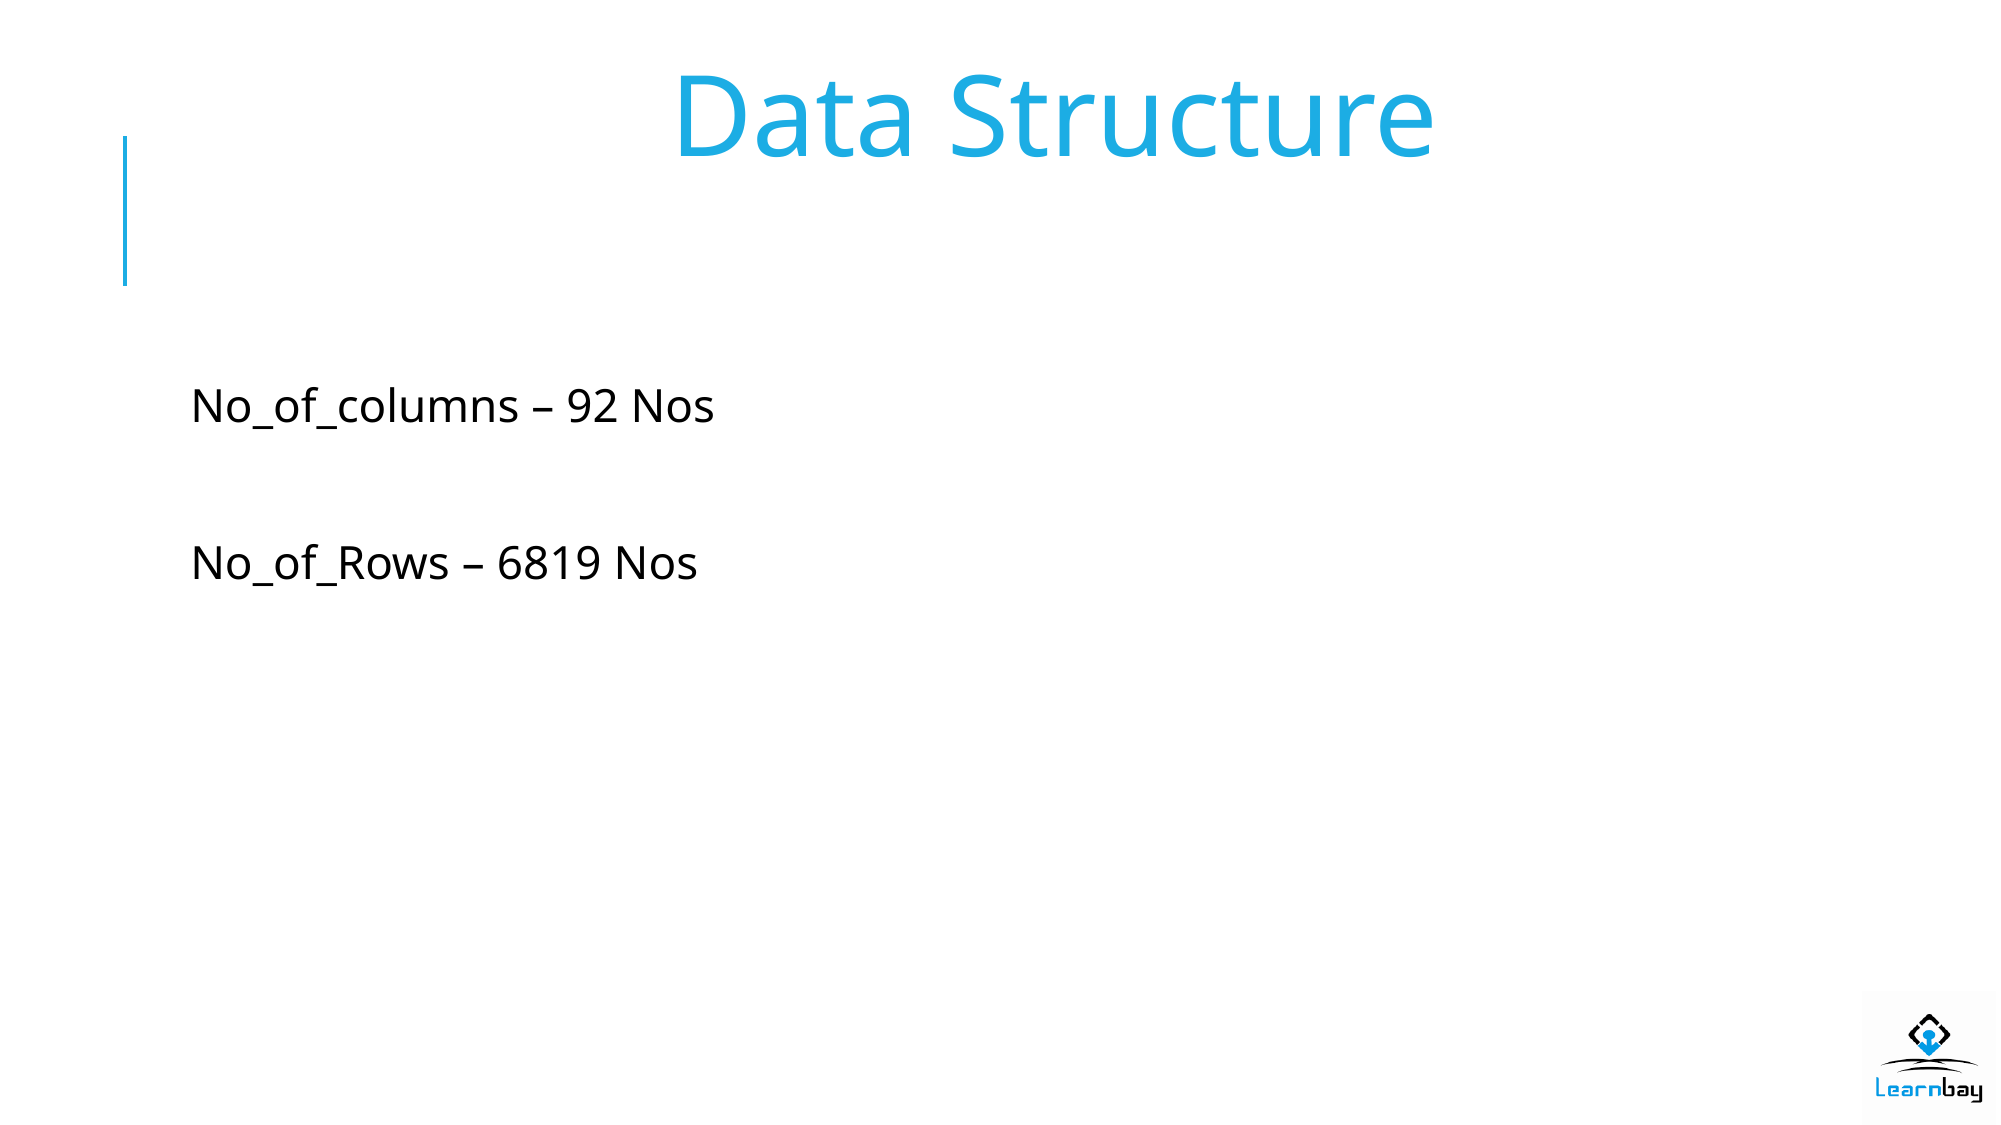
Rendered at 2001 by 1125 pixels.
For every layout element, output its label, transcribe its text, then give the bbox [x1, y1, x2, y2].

list No_of_columns – 92 Nos No_of_Rows – 6819 Nos [168, 375, 1763, 1035]
text_box Data Structure [655, 36, 1454, 187]
picture [1861, 991, 1996, 1125]
